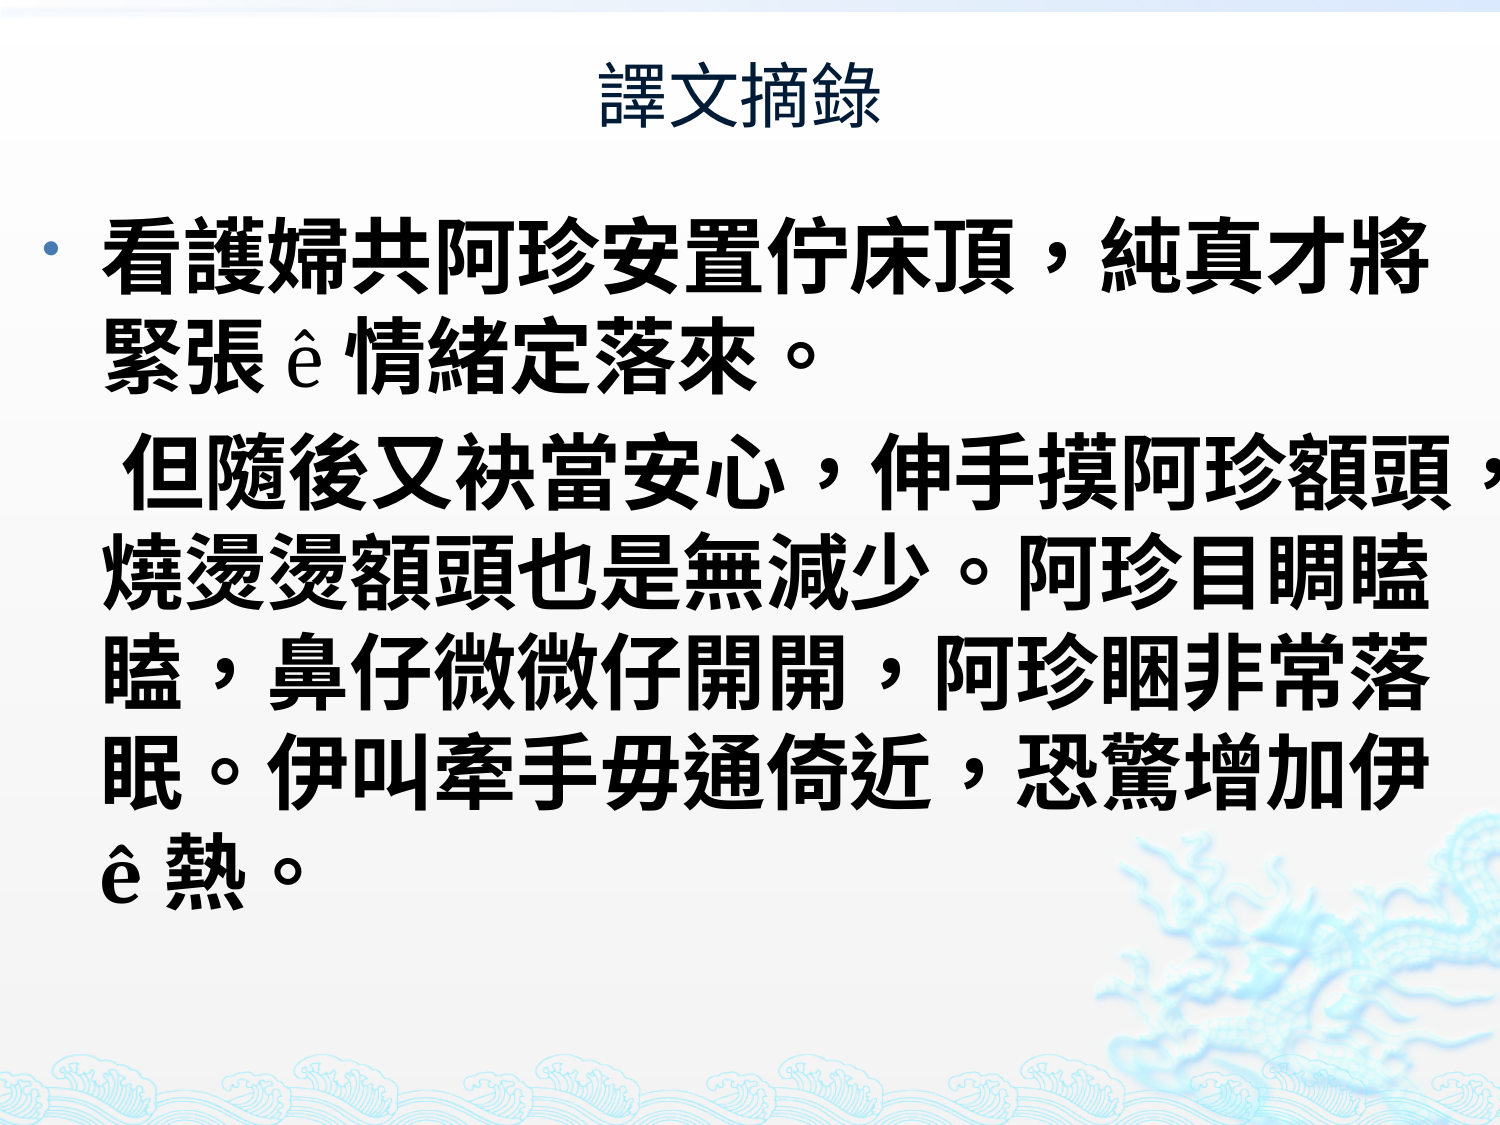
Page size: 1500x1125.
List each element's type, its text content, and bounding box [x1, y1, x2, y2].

list 看護婦共阿珍安置佇床頂，純真才將緊張ê情緒定落來。 但隨後又袂當安心，伸手摸阿珍額頭，燒燙燙額頭也是無減少。阿珍目睭瞌瞌，鼻仔微微仔開開，阿珍睏非常落眠。伊叫牽手毋通倚近，恐驚增加伊ê熱。 [29, 196, 1500, 1125]
title 譯文摘錄 [64, 42, 1415, 196]
